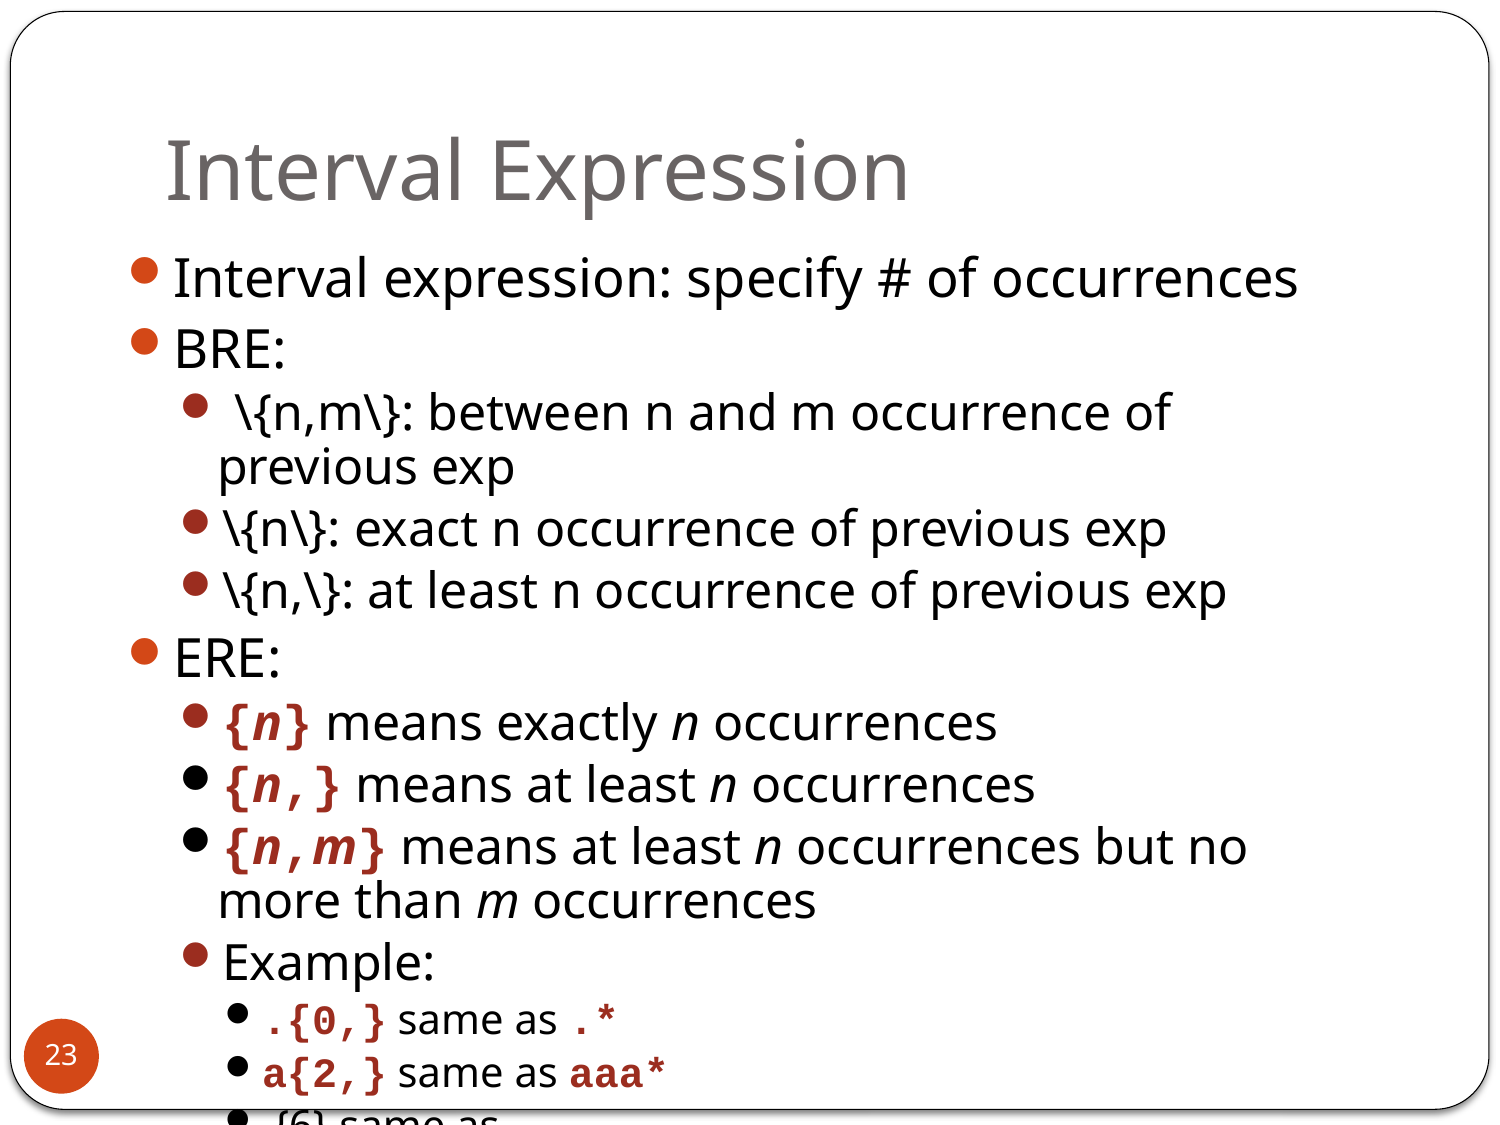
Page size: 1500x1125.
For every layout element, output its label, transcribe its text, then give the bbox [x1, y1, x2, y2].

list Interval expression: specify # of occurrences BRE: \{n,m\}: between n and m occurrence of previous exp \{n\}: exact n occurrence of previous exp \{n,\}: at least n occurrence of previous exp ERE: {n} means exactly n occurrences {n,} means at least n occurrences {n,m} means at least n occurrences but no more than m occurrences Example: .{0,} same as .* a{2,} same as aaa* .{6} same as …… [112, 243, 1388, 1056]
title Interval Expression [150, 45, 1425, 233]
slide_number 23 [23, 1018, 99, 1094]
